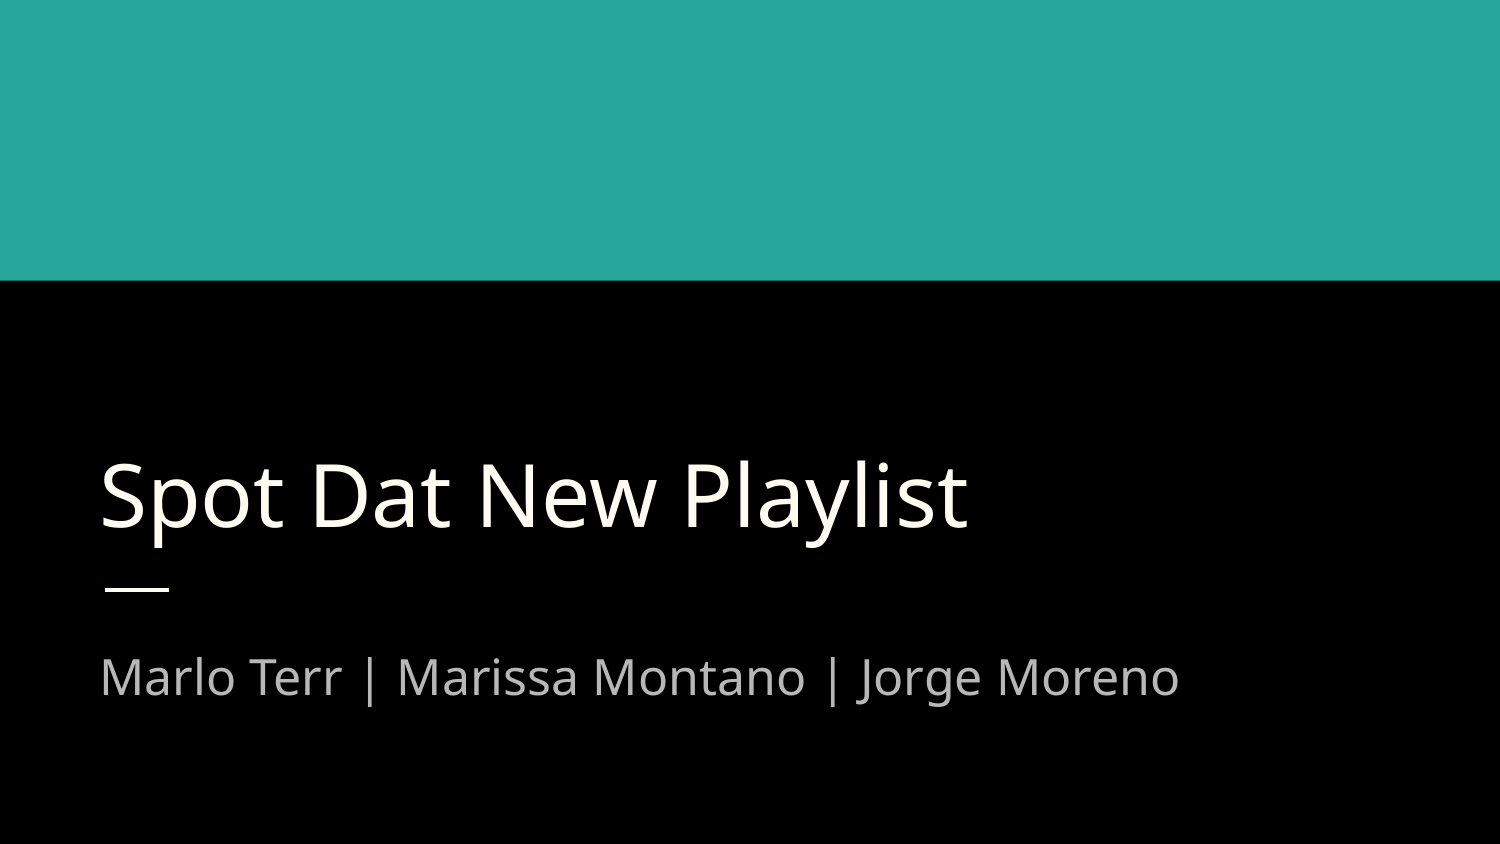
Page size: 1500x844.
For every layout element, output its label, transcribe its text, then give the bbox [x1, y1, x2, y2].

title Spot Dat New Playlist [84, 310, 1416, 561]
subtitle Marlo Terr | Marissa Montano | Jorge Moreno [84, 630, 1416, 760]
